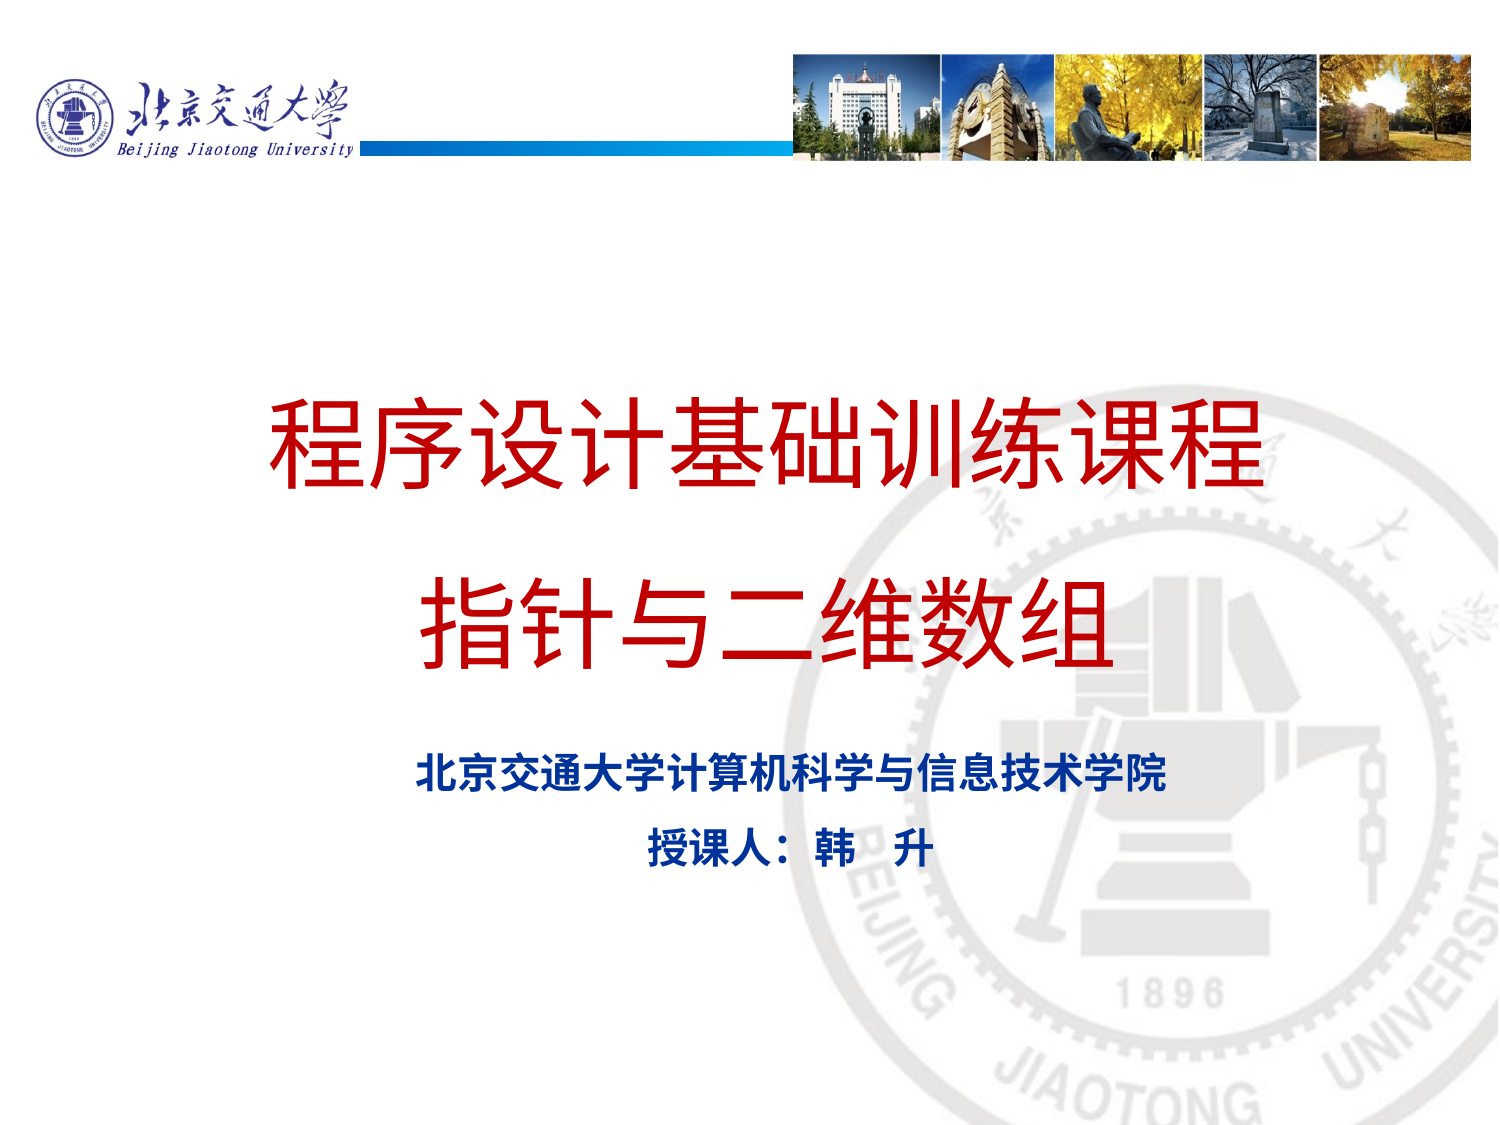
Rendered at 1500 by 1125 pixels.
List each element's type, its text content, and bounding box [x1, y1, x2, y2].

picture [761, 372, 1499, 1125]
picture [793, 53, 1471, 162]
text_box 程序设计基础训练课程 指针与二维数组 [100, 314, 1436, 689]
picture [30, 71, 353, 161]
text_box 北京交通大学计算机科学与信息技术学院 授课人：韩 升 [348, 714, 1235, 880]
